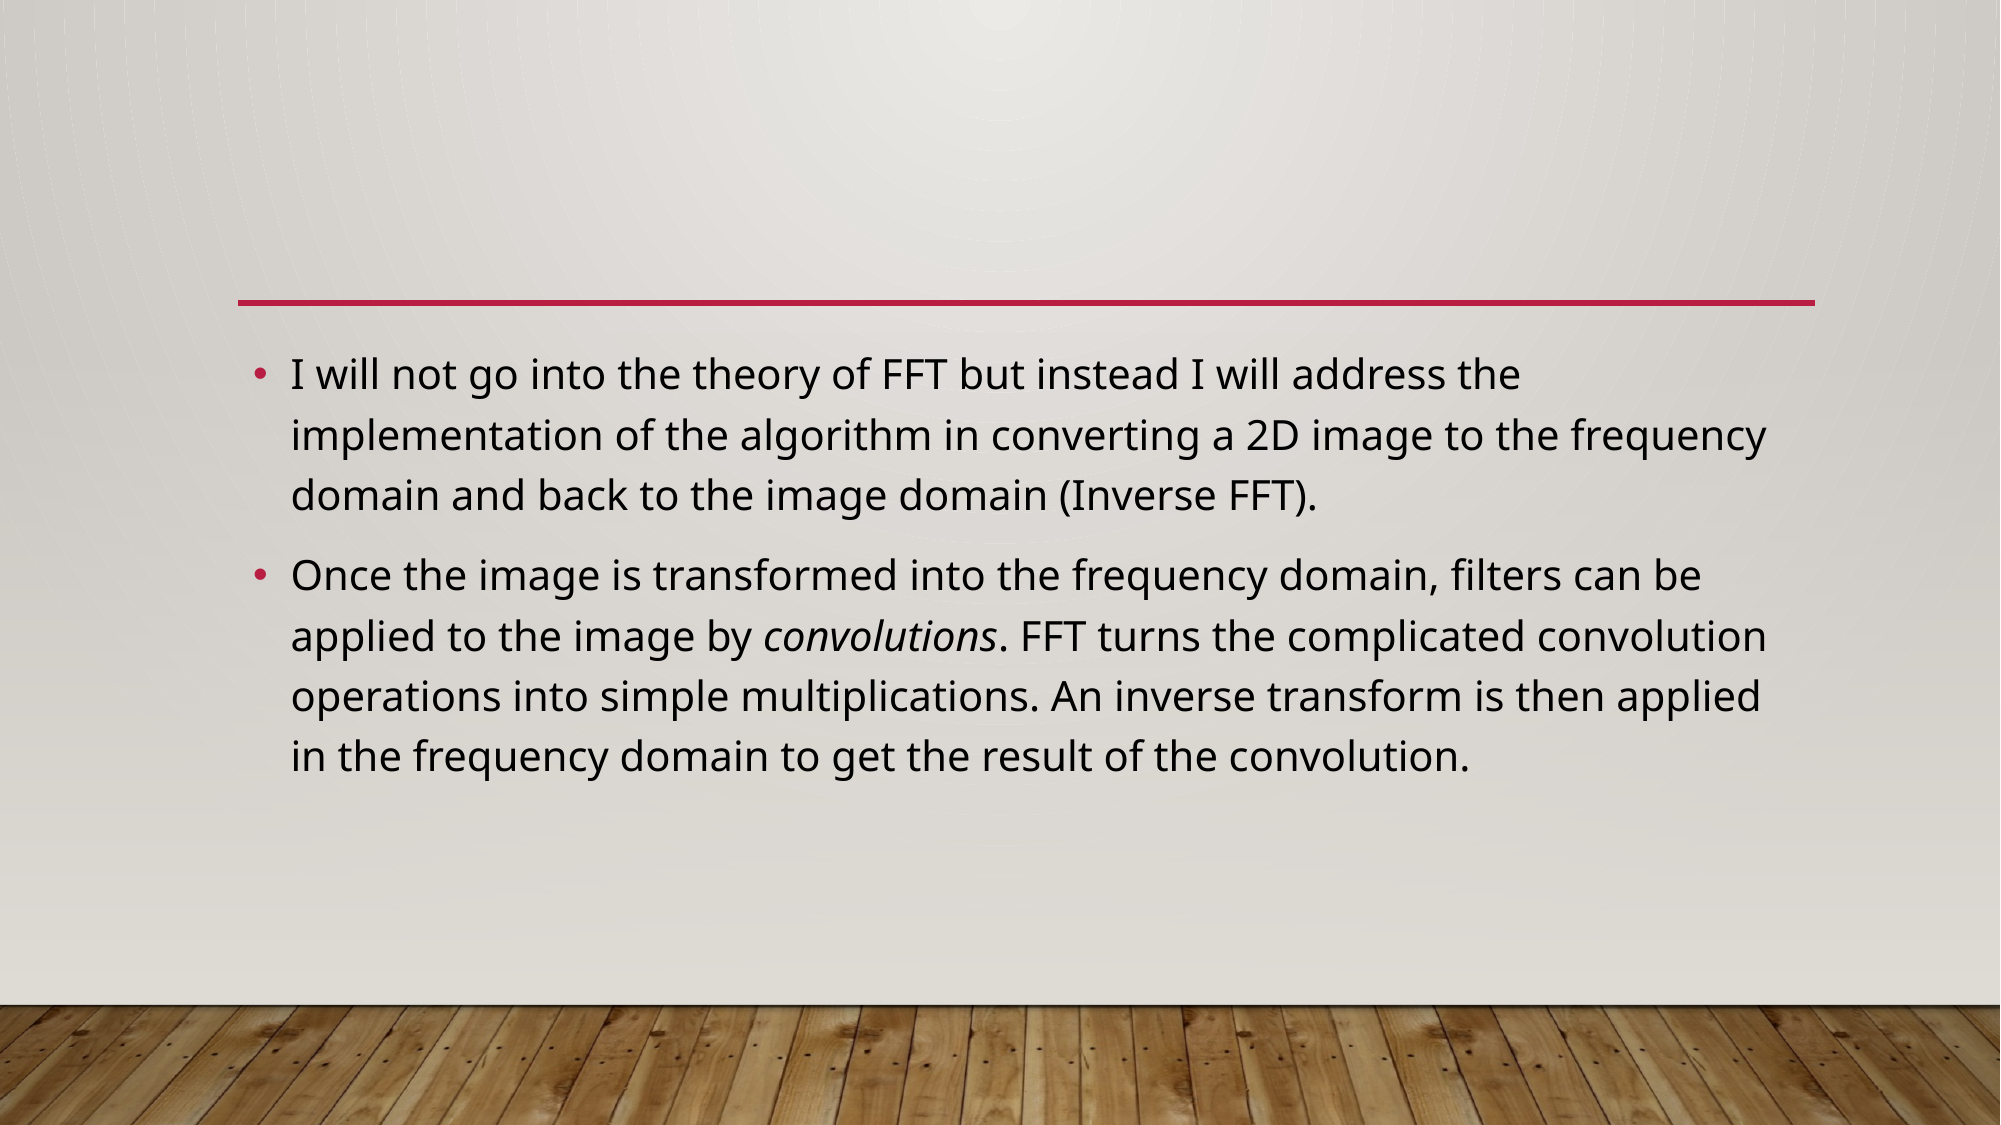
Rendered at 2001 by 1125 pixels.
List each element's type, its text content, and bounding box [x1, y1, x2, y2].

picture [0, 1005, 2000, 1125]
list I will not go into the theory of FFT but instead I will address the implementation of the algorithm in converting a 2D image to the frequency domain and back to the image domain (Inverse FFT). Once the image is transformed into the frequency domain, filters can be applied to the image by convolutions. FFT turns the complicated convolution operations into simple multiplications. An inverse transform is then applied in the frequency domain to get the result of the convolution. [238, 330, 1814, 897]
